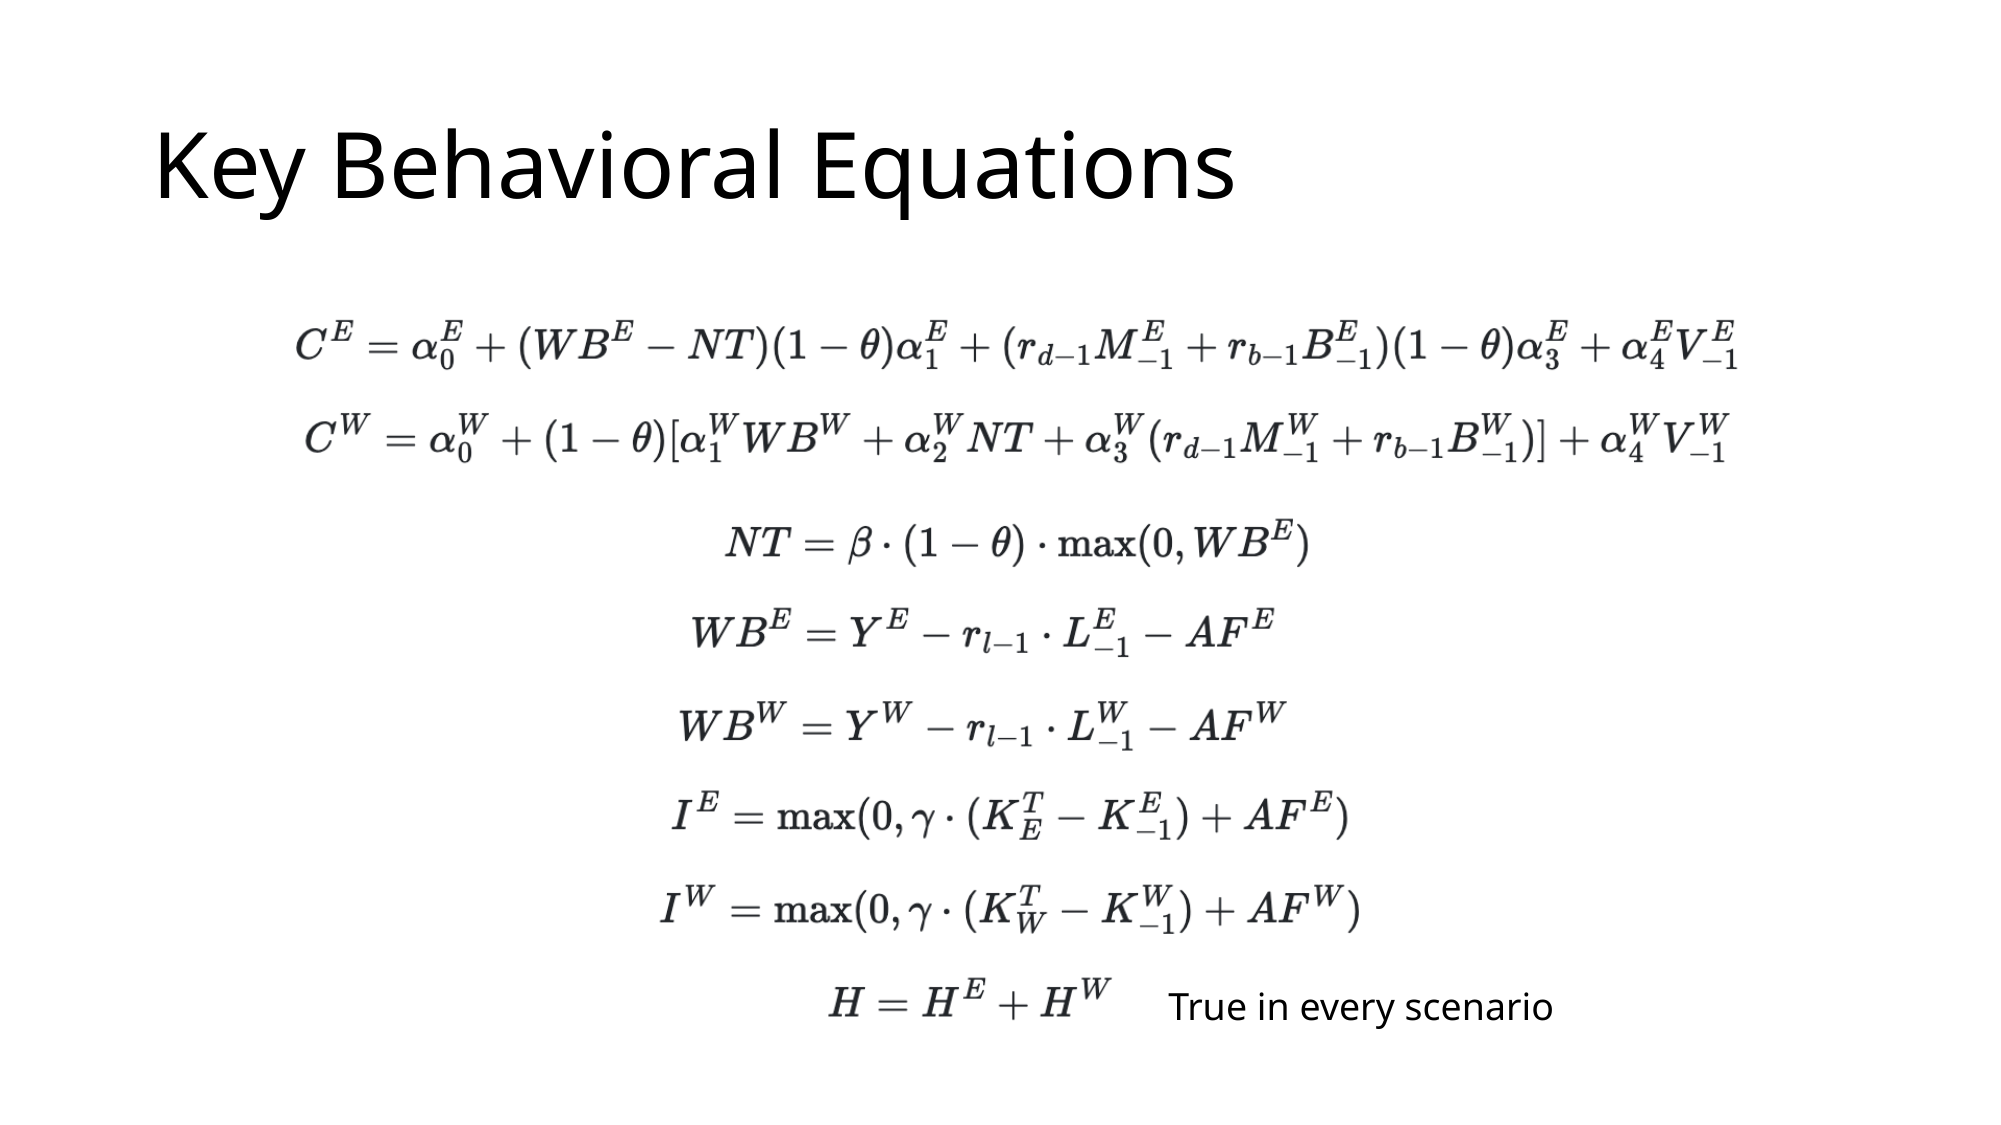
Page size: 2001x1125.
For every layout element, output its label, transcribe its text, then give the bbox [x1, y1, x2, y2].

picture [795, 964, 1120, 1049]
text_box True in every scenario [1153, 976, 1570, 1036]
title Key Behavioral Equations [137, 59, 1863, 278]
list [245, 276, 1755, 503]
picture [567, 480, 1386, 959]
